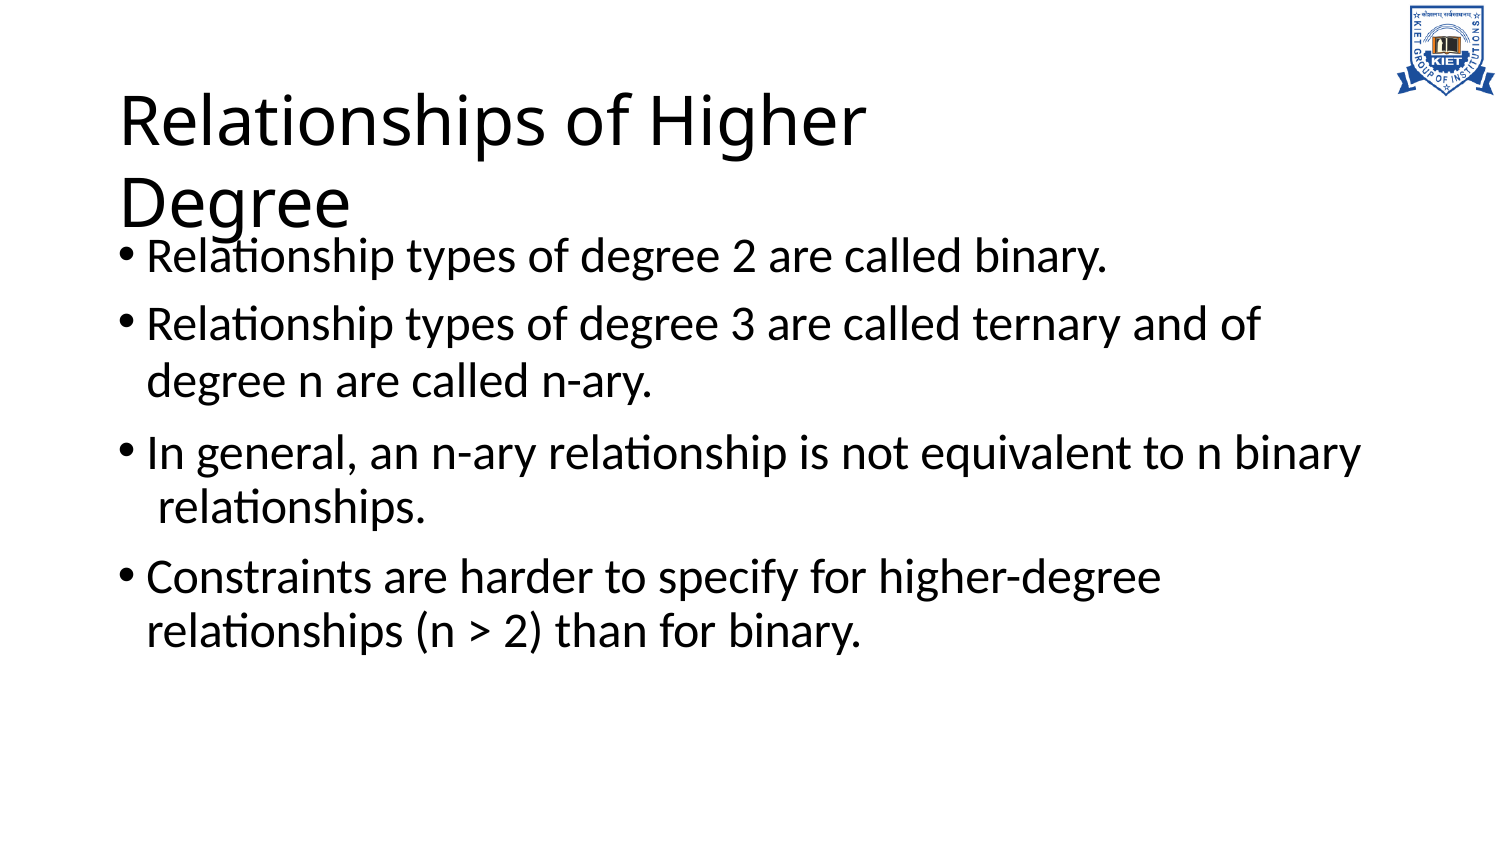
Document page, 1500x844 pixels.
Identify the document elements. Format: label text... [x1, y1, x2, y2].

picture [1395, 4, 1496, 97]
title Relationships of Higher Degree [116, 74, 970, 210]
text_box Relationship types of degree 2 are called binary. Relationship types of degree 3 are called ternary and of degree n are called n-ary. In general, an n-ary relationship is not equivalent to n binary relationships. Constraints are harder to specify for higher-degree relationships (n > 2) than for binary. [115, 210, 1372, 658]
